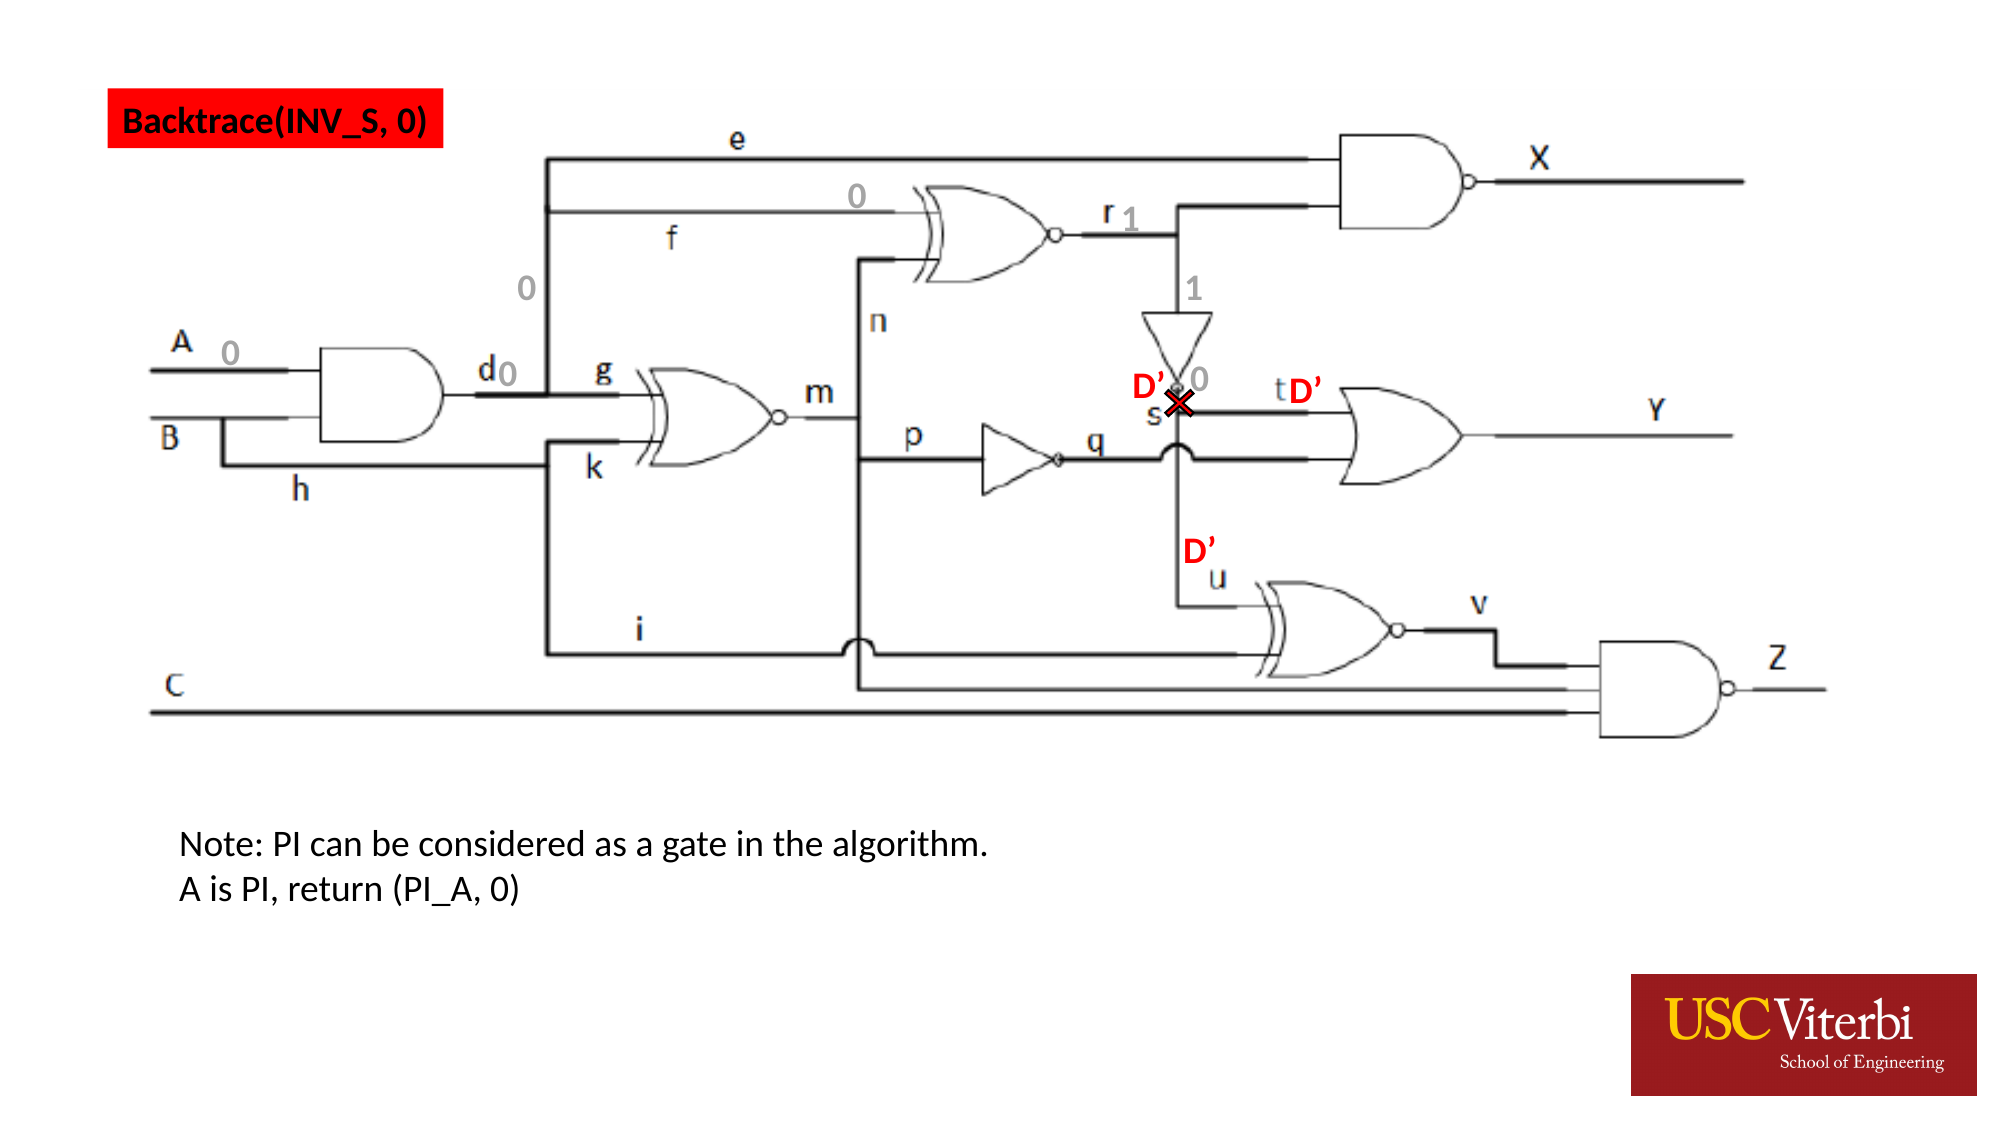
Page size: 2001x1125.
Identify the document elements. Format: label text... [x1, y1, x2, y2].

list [78, 88, 1922, 770]
picture [1631, 974, 1977, 1096]
text_box Note: PI can be considered as a gate in the algorithm. A is PI, return (PI_A, 0) [164, 811, 1204, 917]
